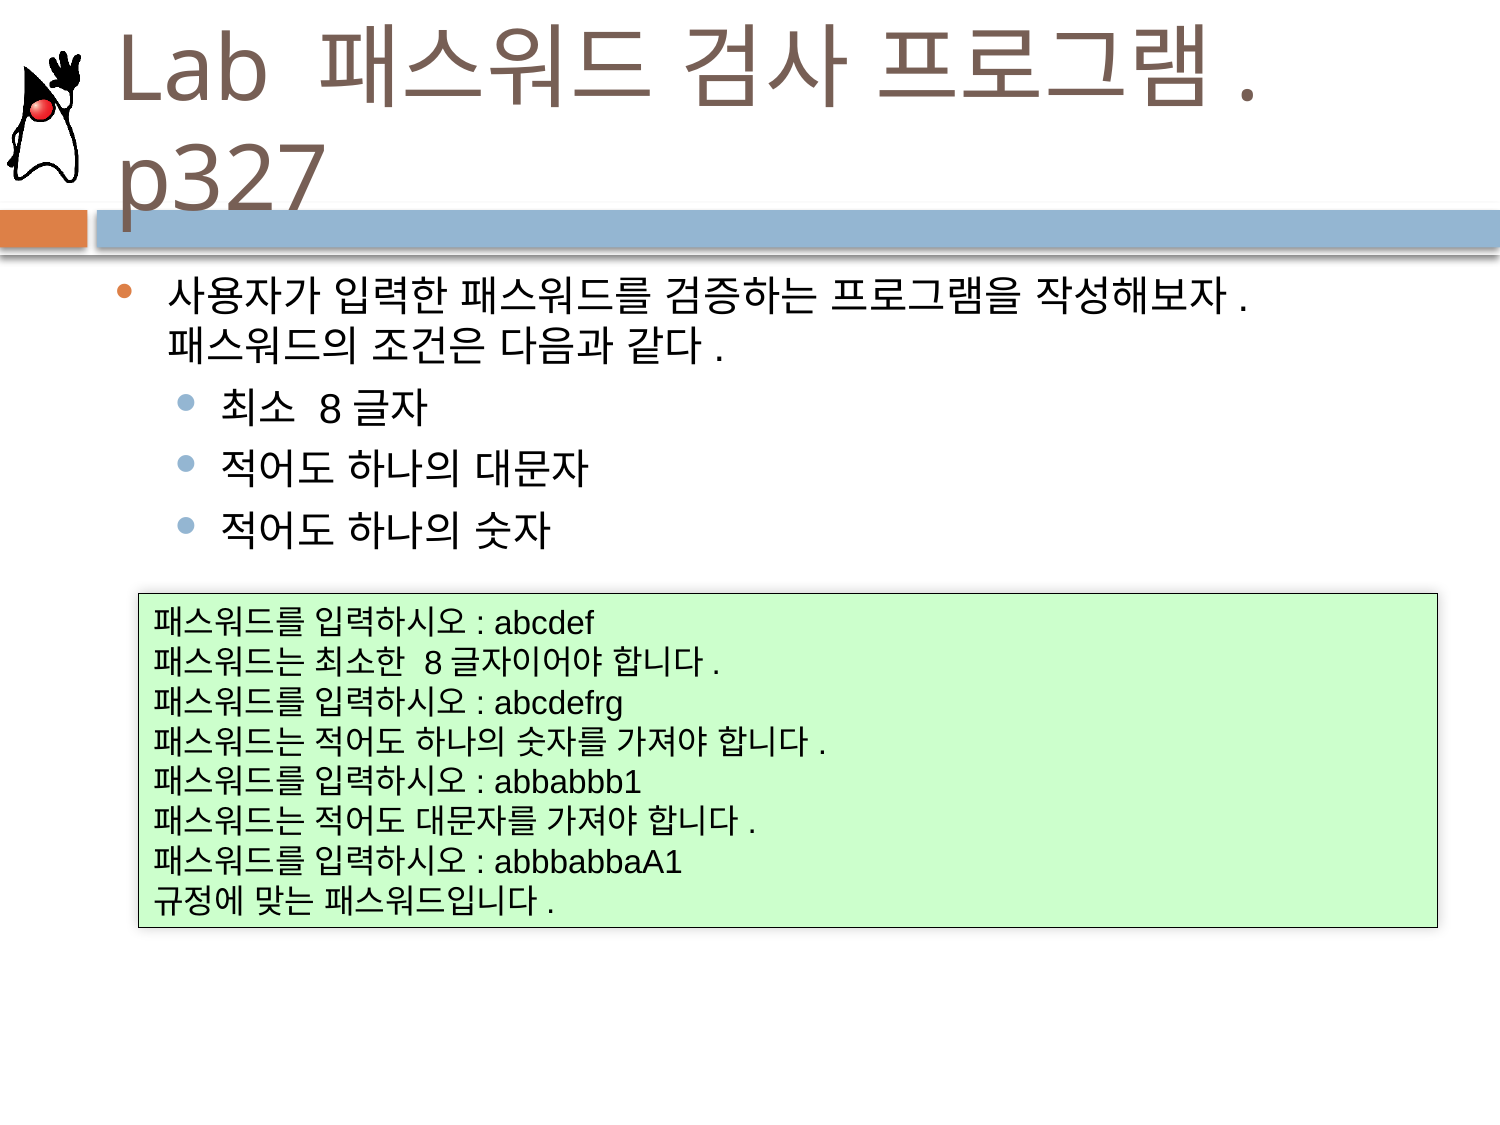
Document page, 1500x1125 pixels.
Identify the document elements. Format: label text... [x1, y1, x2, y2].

title Lab 패스워드 검사 프로그램. p327 [100, 37, 1438, 200]
list 사용자가 입력한 패스워드를 검증하는 프로그램을 작성해보자. 패스워드의 조건은 다음과 같다. 최소 8글자 적어도 하나의 대문자 적어도 하나의 숫자 [100, 262, 1438, 1000]
text_box 패스워드를 입력하시오: abcdef 패스워드는 최소한 8글자이어야 합니다. 패스워드를 입력하시오: abcdefrg 패스워드는 적어도 하나의 숫자를 가져야 합니다. 패스워드를 입력하시오: abbabbb1 패스워드는 적어도 대문자를 가져야 합니다. 패스워드를 입력하시오: abbbabbaA1 규정에 맞는 패스워드입니다. [138, 593, 1438, 928]
picture [7, 51, 81, 183]
